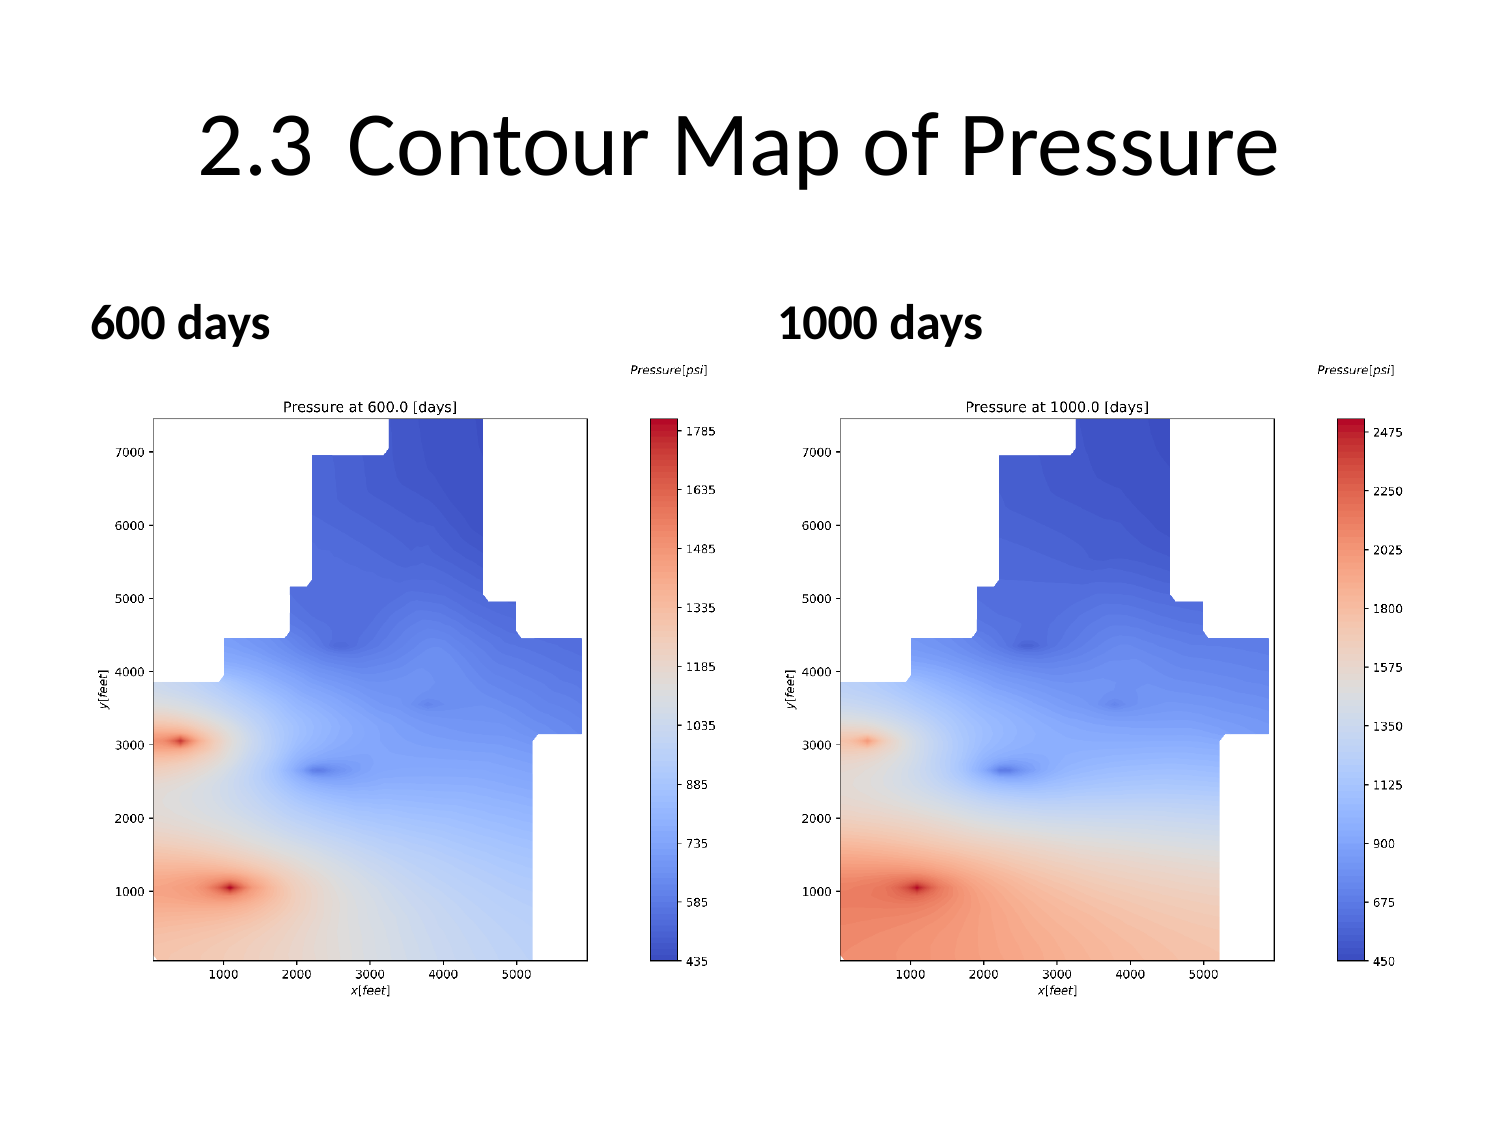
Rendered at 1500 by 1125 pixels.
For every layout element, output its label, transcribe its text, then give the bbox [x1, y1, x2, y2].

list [776, 356, 1411, 1006]
list 600 days [75, 251, 738, 357]
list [89, 356, 724, 1006]
list 1000 days [761, 251, 1425, 357]
title 2.3 Contour Map of Pressure [75, 45, 1425, 233]
